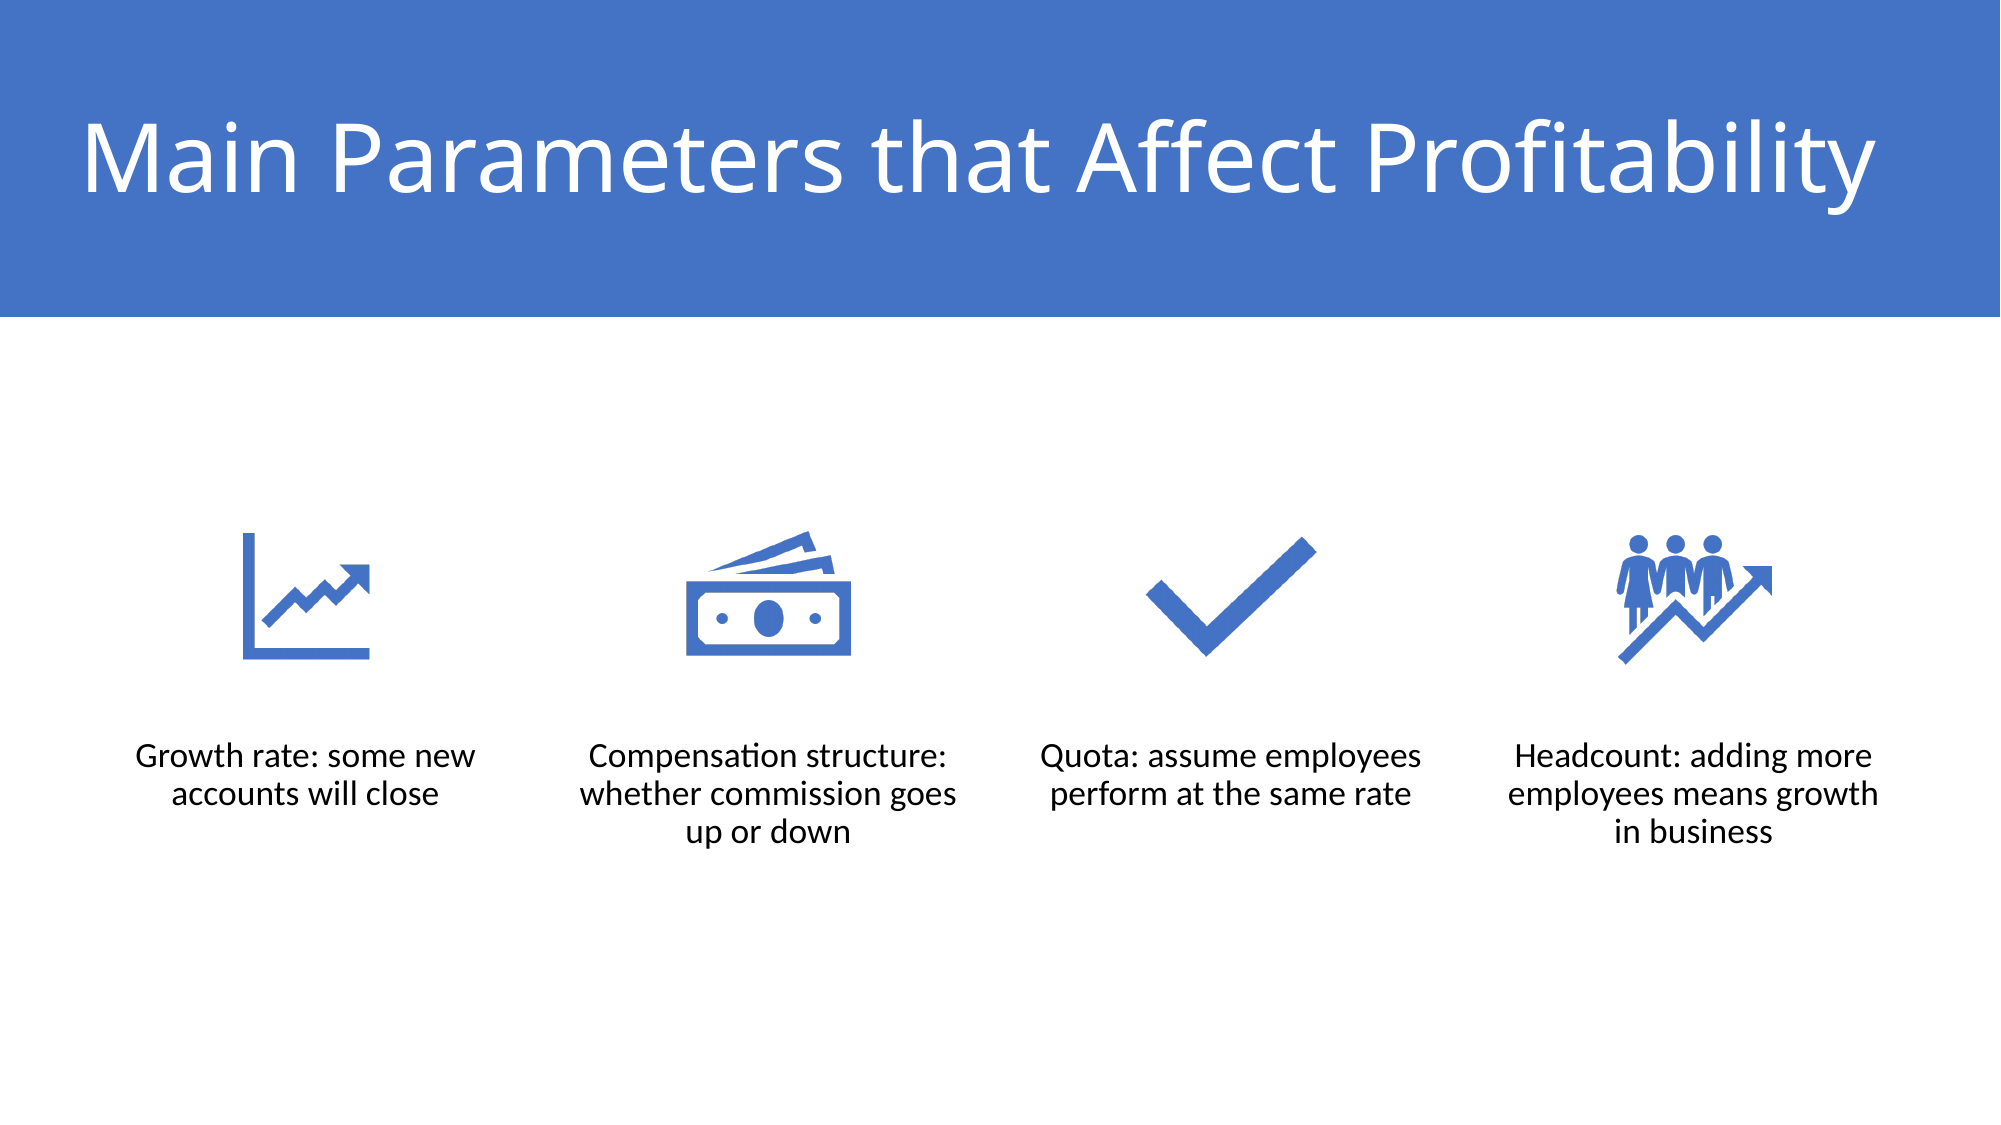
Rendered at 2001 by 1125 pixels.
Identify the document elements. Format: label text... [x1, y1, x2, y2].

text_box [0, 0, 2000, 318]
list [64, 324, 1936, 1038]
title Main Parameters that Affect Profitability [64, 52, 1936, 271]
